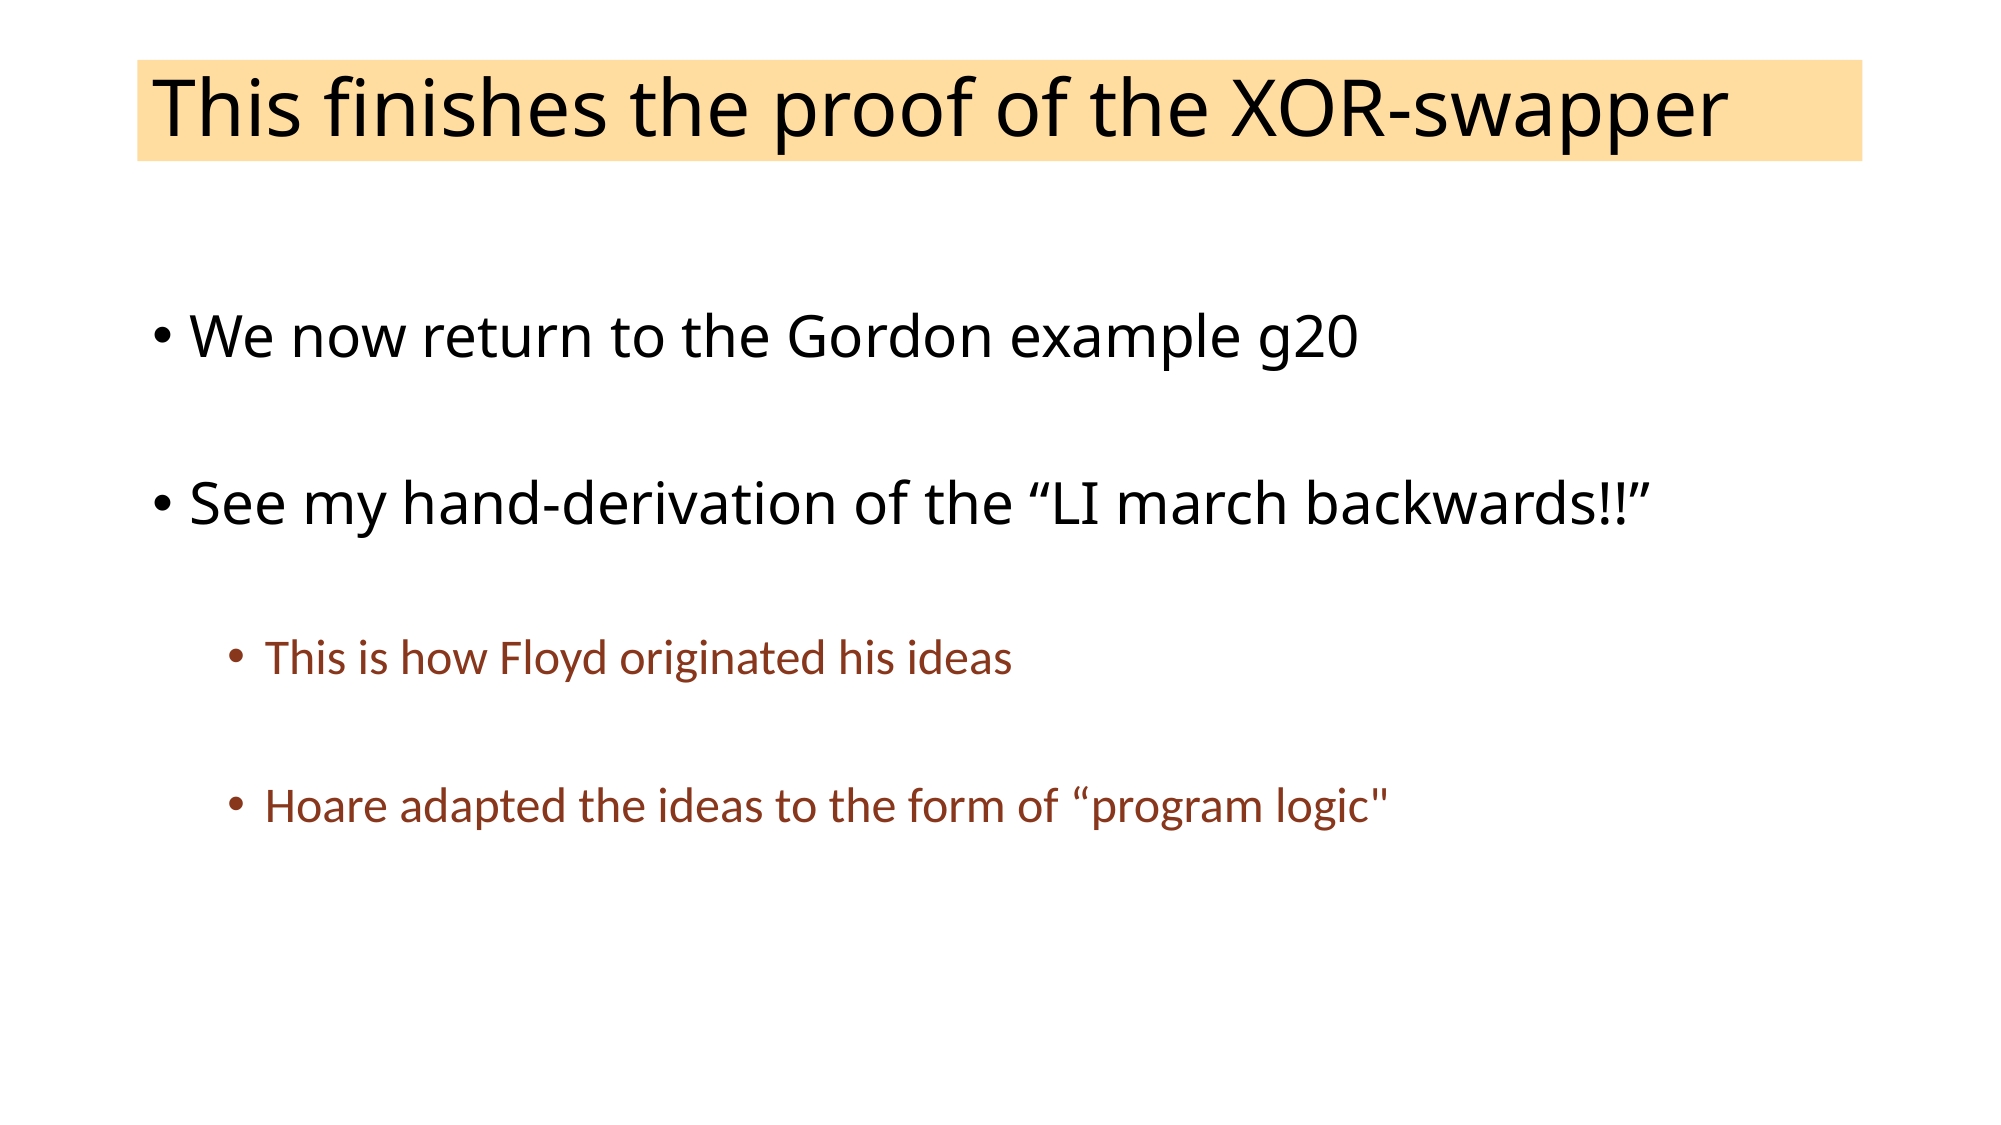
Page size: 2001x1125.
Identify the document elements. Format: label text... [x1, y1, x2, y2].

list We now return to the Gordon example g20 See my hand-derivation of the “LI march backwards!!” This is how Floyd originated his ideas Hoare adapted the ideas to the form of “program logic" [137, 299, 1863, 1014]
title This finishes the proof of the XOR-swapper [137, 59, 1863, 162]
